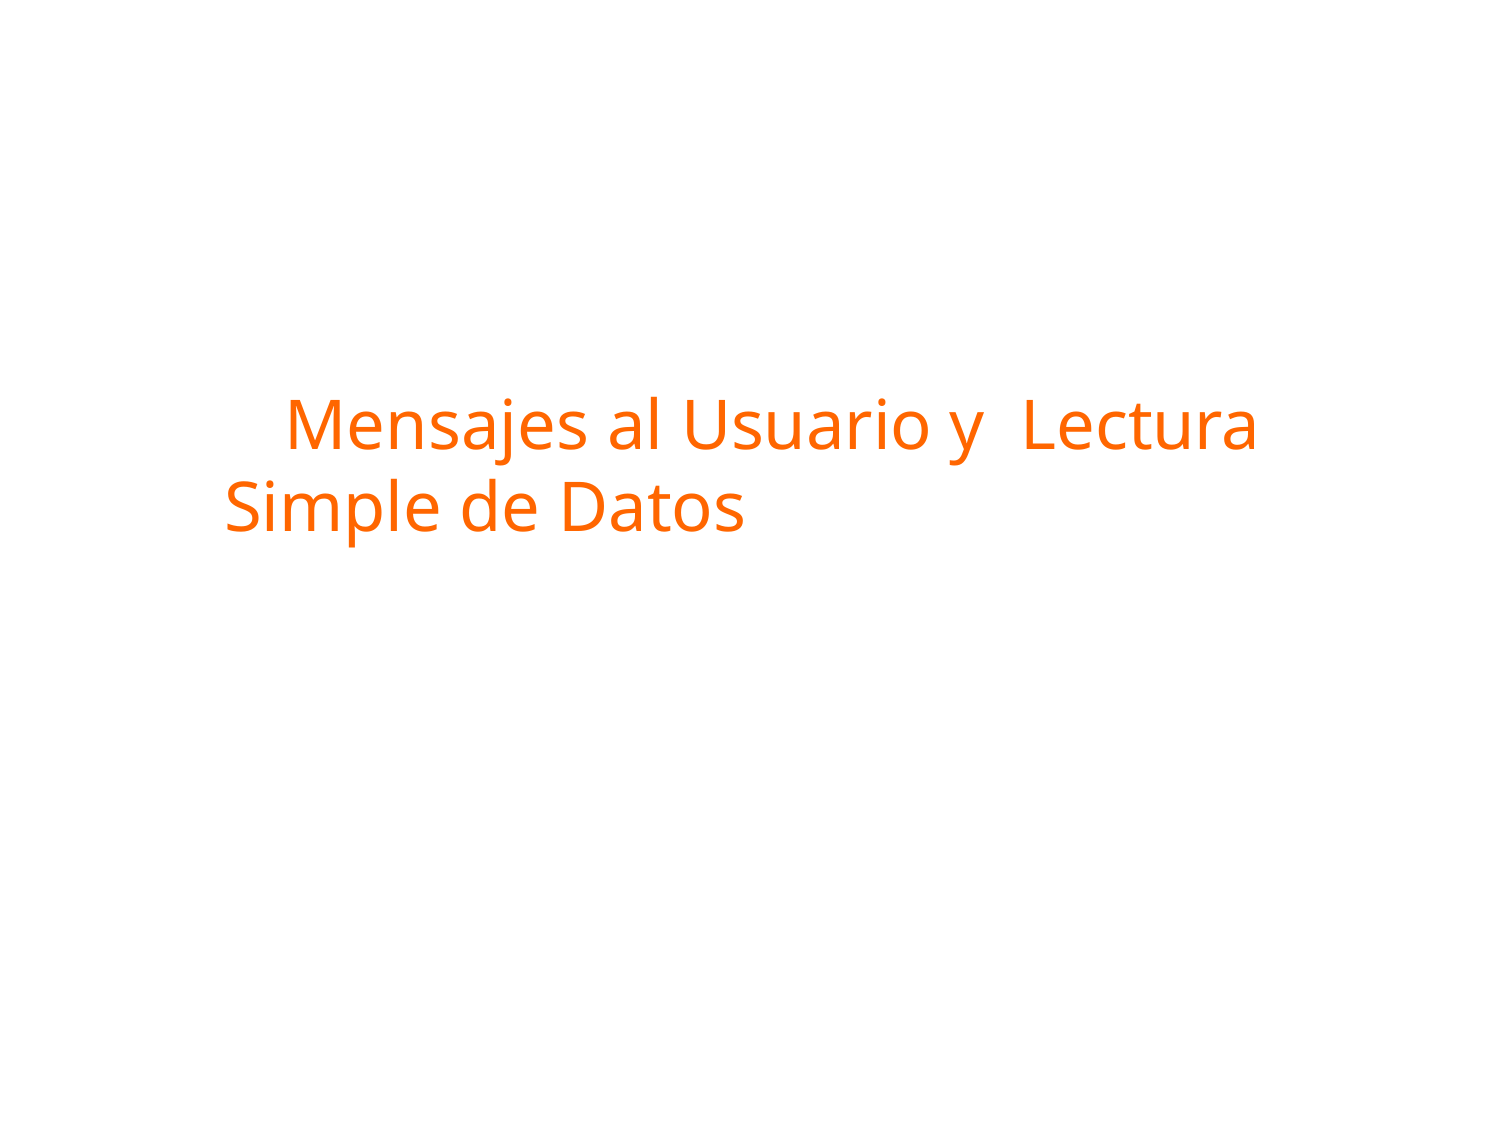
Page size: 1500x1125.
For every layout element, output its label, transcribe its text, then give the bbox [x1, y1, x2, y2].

title Mensajes al Usuario y Lectura Simple de Datos [222, 367, 1276, 558]
